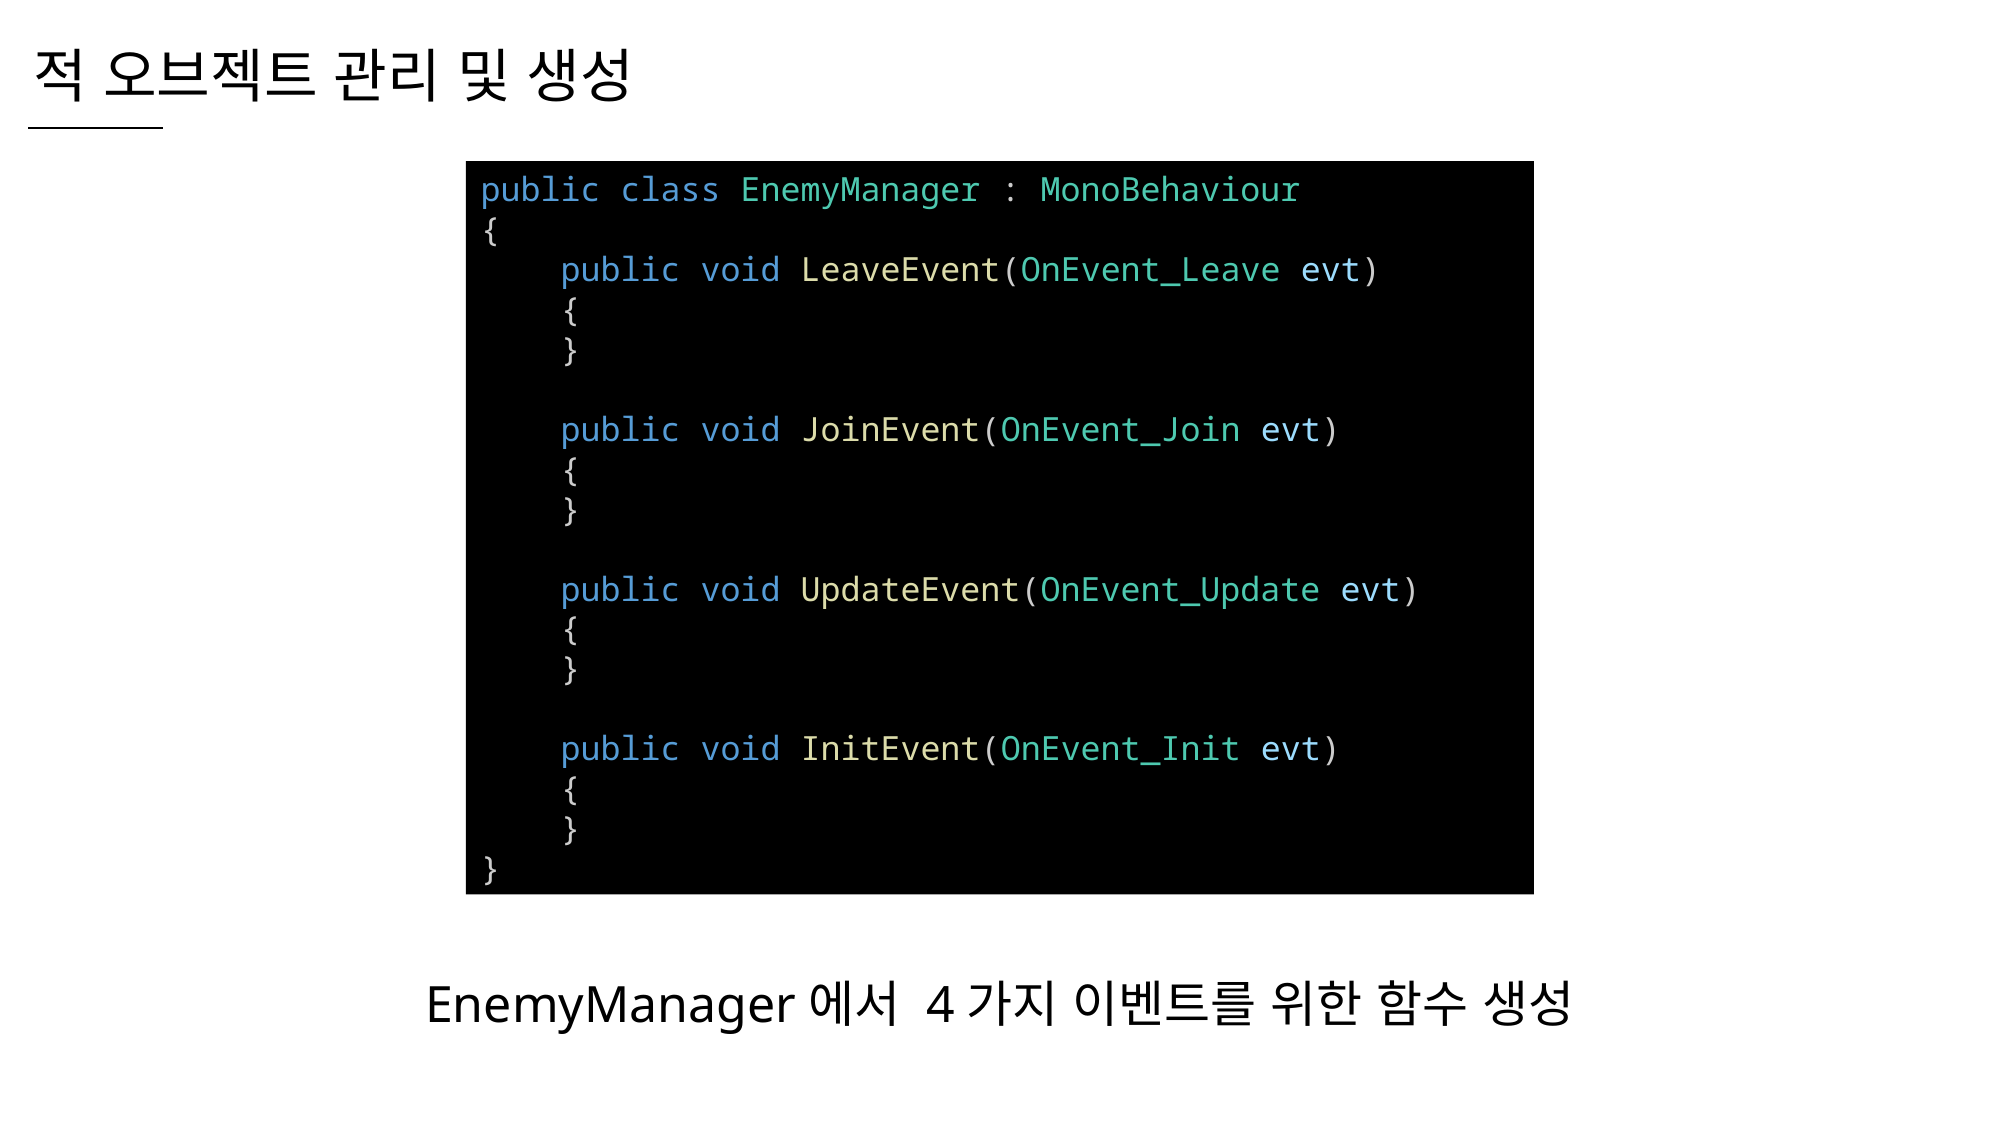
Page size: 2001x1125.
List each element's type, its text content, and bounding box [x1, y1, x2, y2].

text_box EnemyManager에서 4가지 이벤트를 위한 함수 생성 [410, 965, 1590, 1040]
text_box 적 오브젝트 관리 및 생성 [19, 31, 649, 117]
text_box public class EnemyManager : MonoBehaviour { public void LeaveEvent(OnEvent_Leave evt) { } public void JoinEvent(OnEvent_Join evt) { } public void UpdateEvent(OnEvent_Update evt) { } public void InitEvent(OnEvent_Init evt) { } } [465, 161, 1534, 895]
